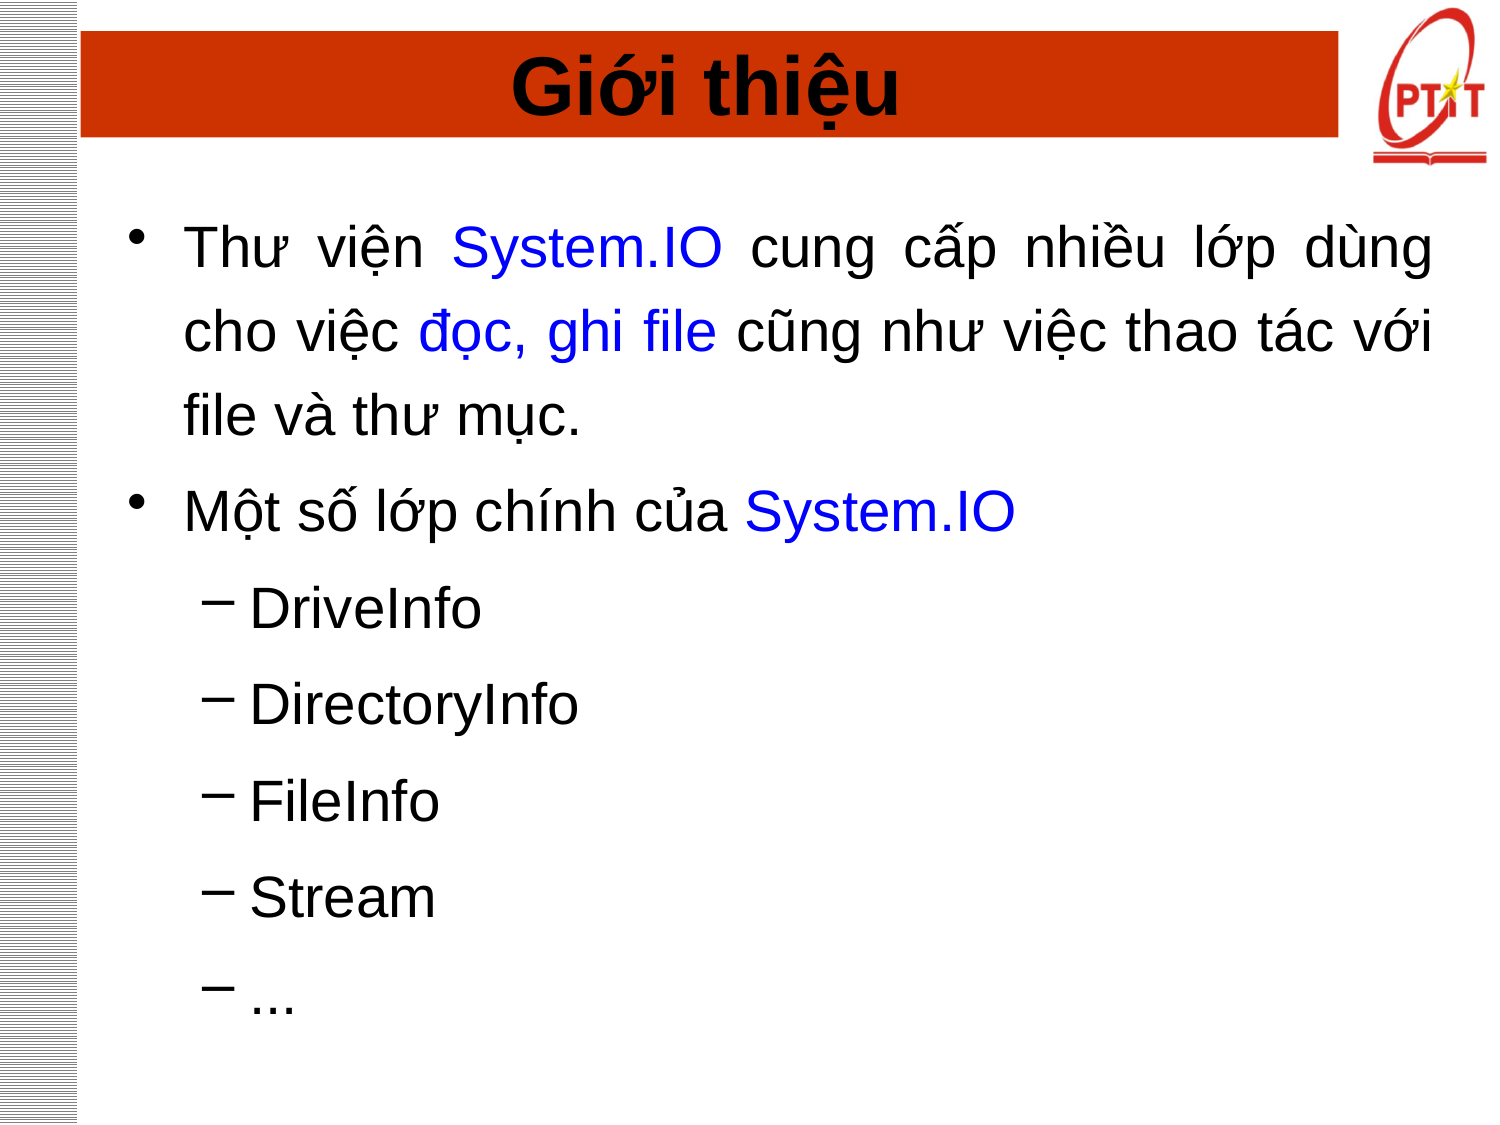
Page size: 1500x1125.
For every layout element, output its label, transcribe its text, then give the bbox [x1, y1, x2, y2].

picture [1373, 0, 1489, 167]
title Giới thiệu [75, 24, 1338, 138]
list Thư viện System.IO cung cấp nhiều lớp dùng cho việc đọc, ghi file cũng như việc thao tác với file và thư mục. Một số lớp chính của System.IO DriveInfo DirectoryInfo FileInfo Stream ... [112, 187, 1450, 1075]
